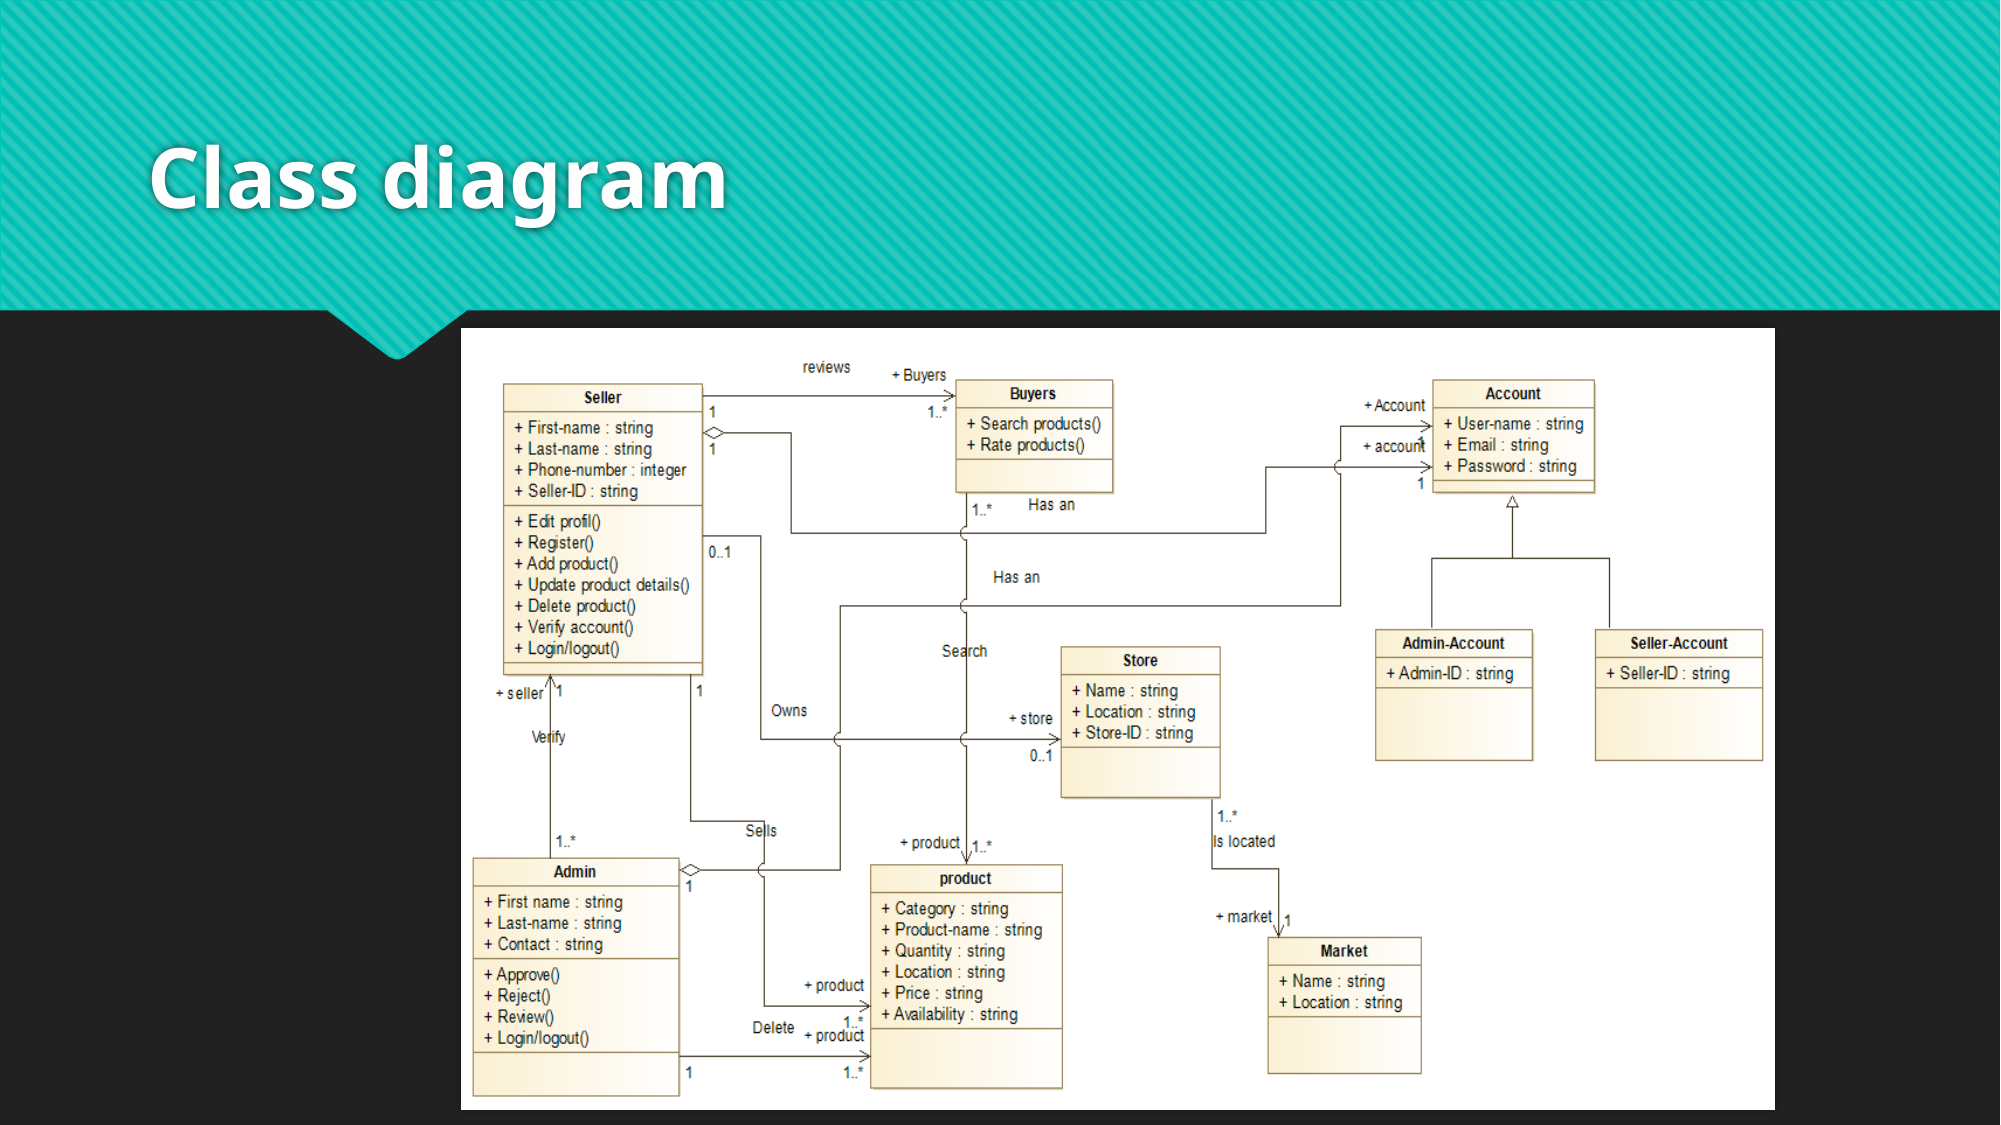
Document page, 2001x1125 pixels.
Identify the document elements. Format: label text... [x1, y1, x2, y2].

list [461, 328, 1776, 1111]
title Class diagram [132, 73, 1868, 233]
